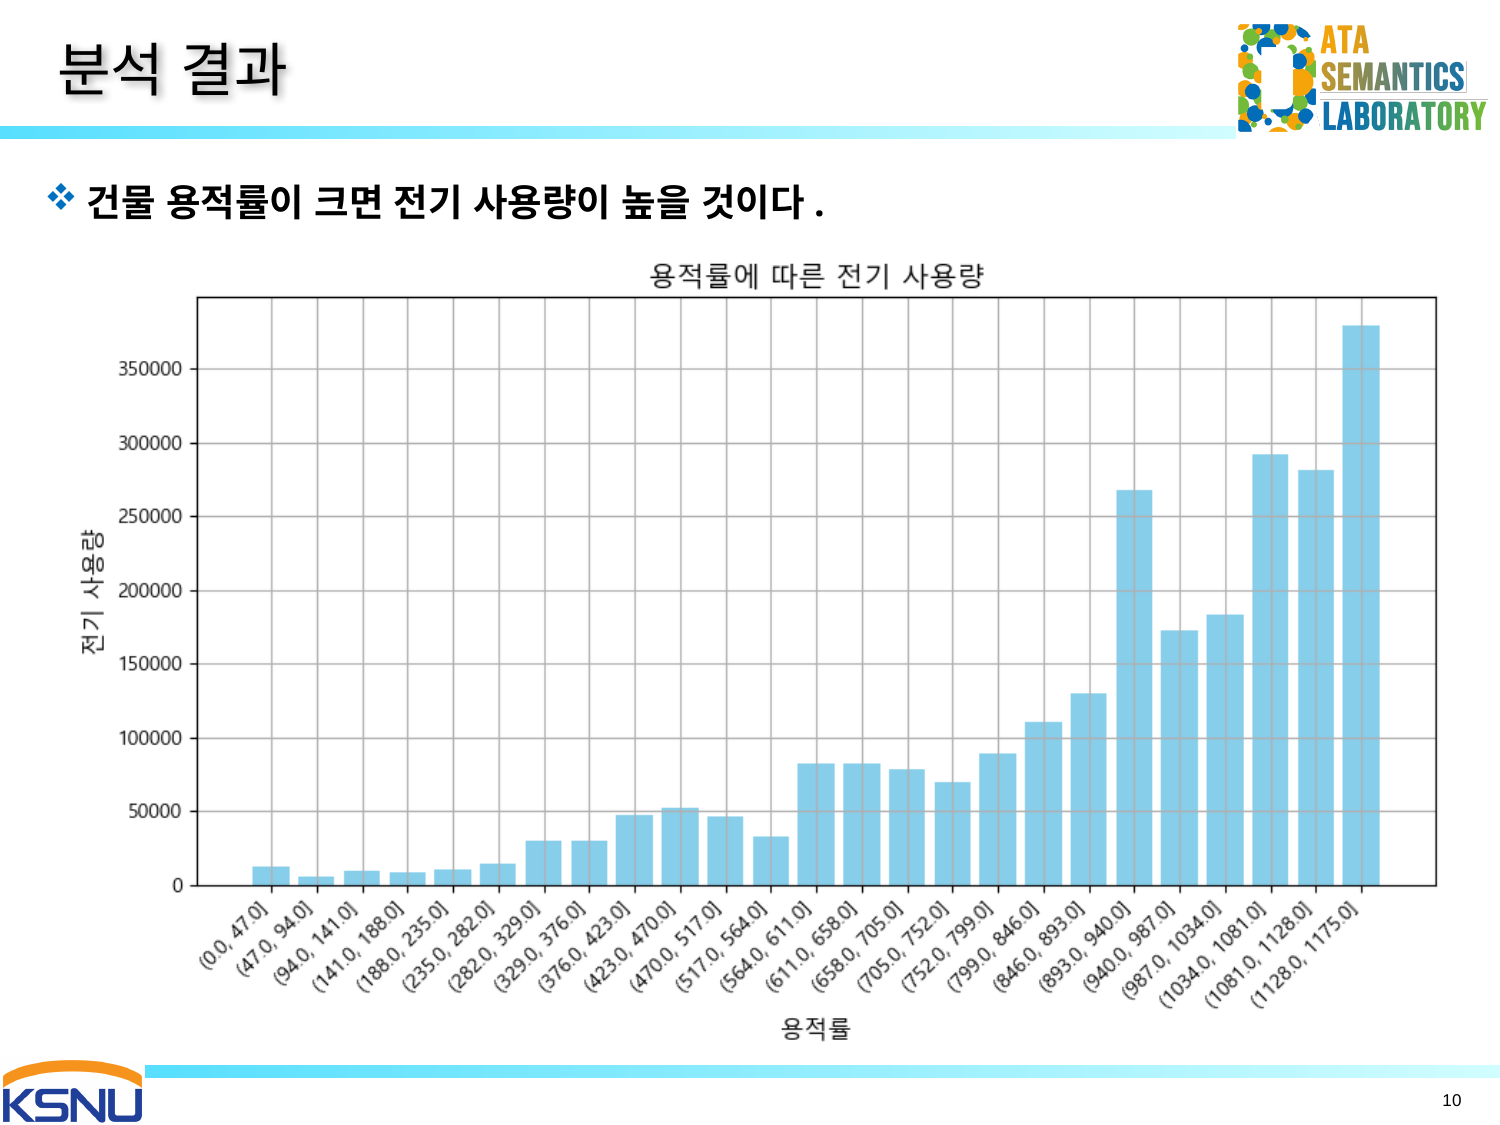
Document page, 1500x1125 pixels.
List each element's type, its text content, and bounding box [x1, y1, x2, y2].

picture [0, 234, 1450, 1125]
picture [1238, 24, 1488, 132]
list 건물 용적률이 크면 전기 사용량이 높을 것이다. [29, 148, 1476, 1059]
slide_number 10 [1330, 1081, 1477, 1122]
title 분석 결과 [42, 20, 1349, 116]
